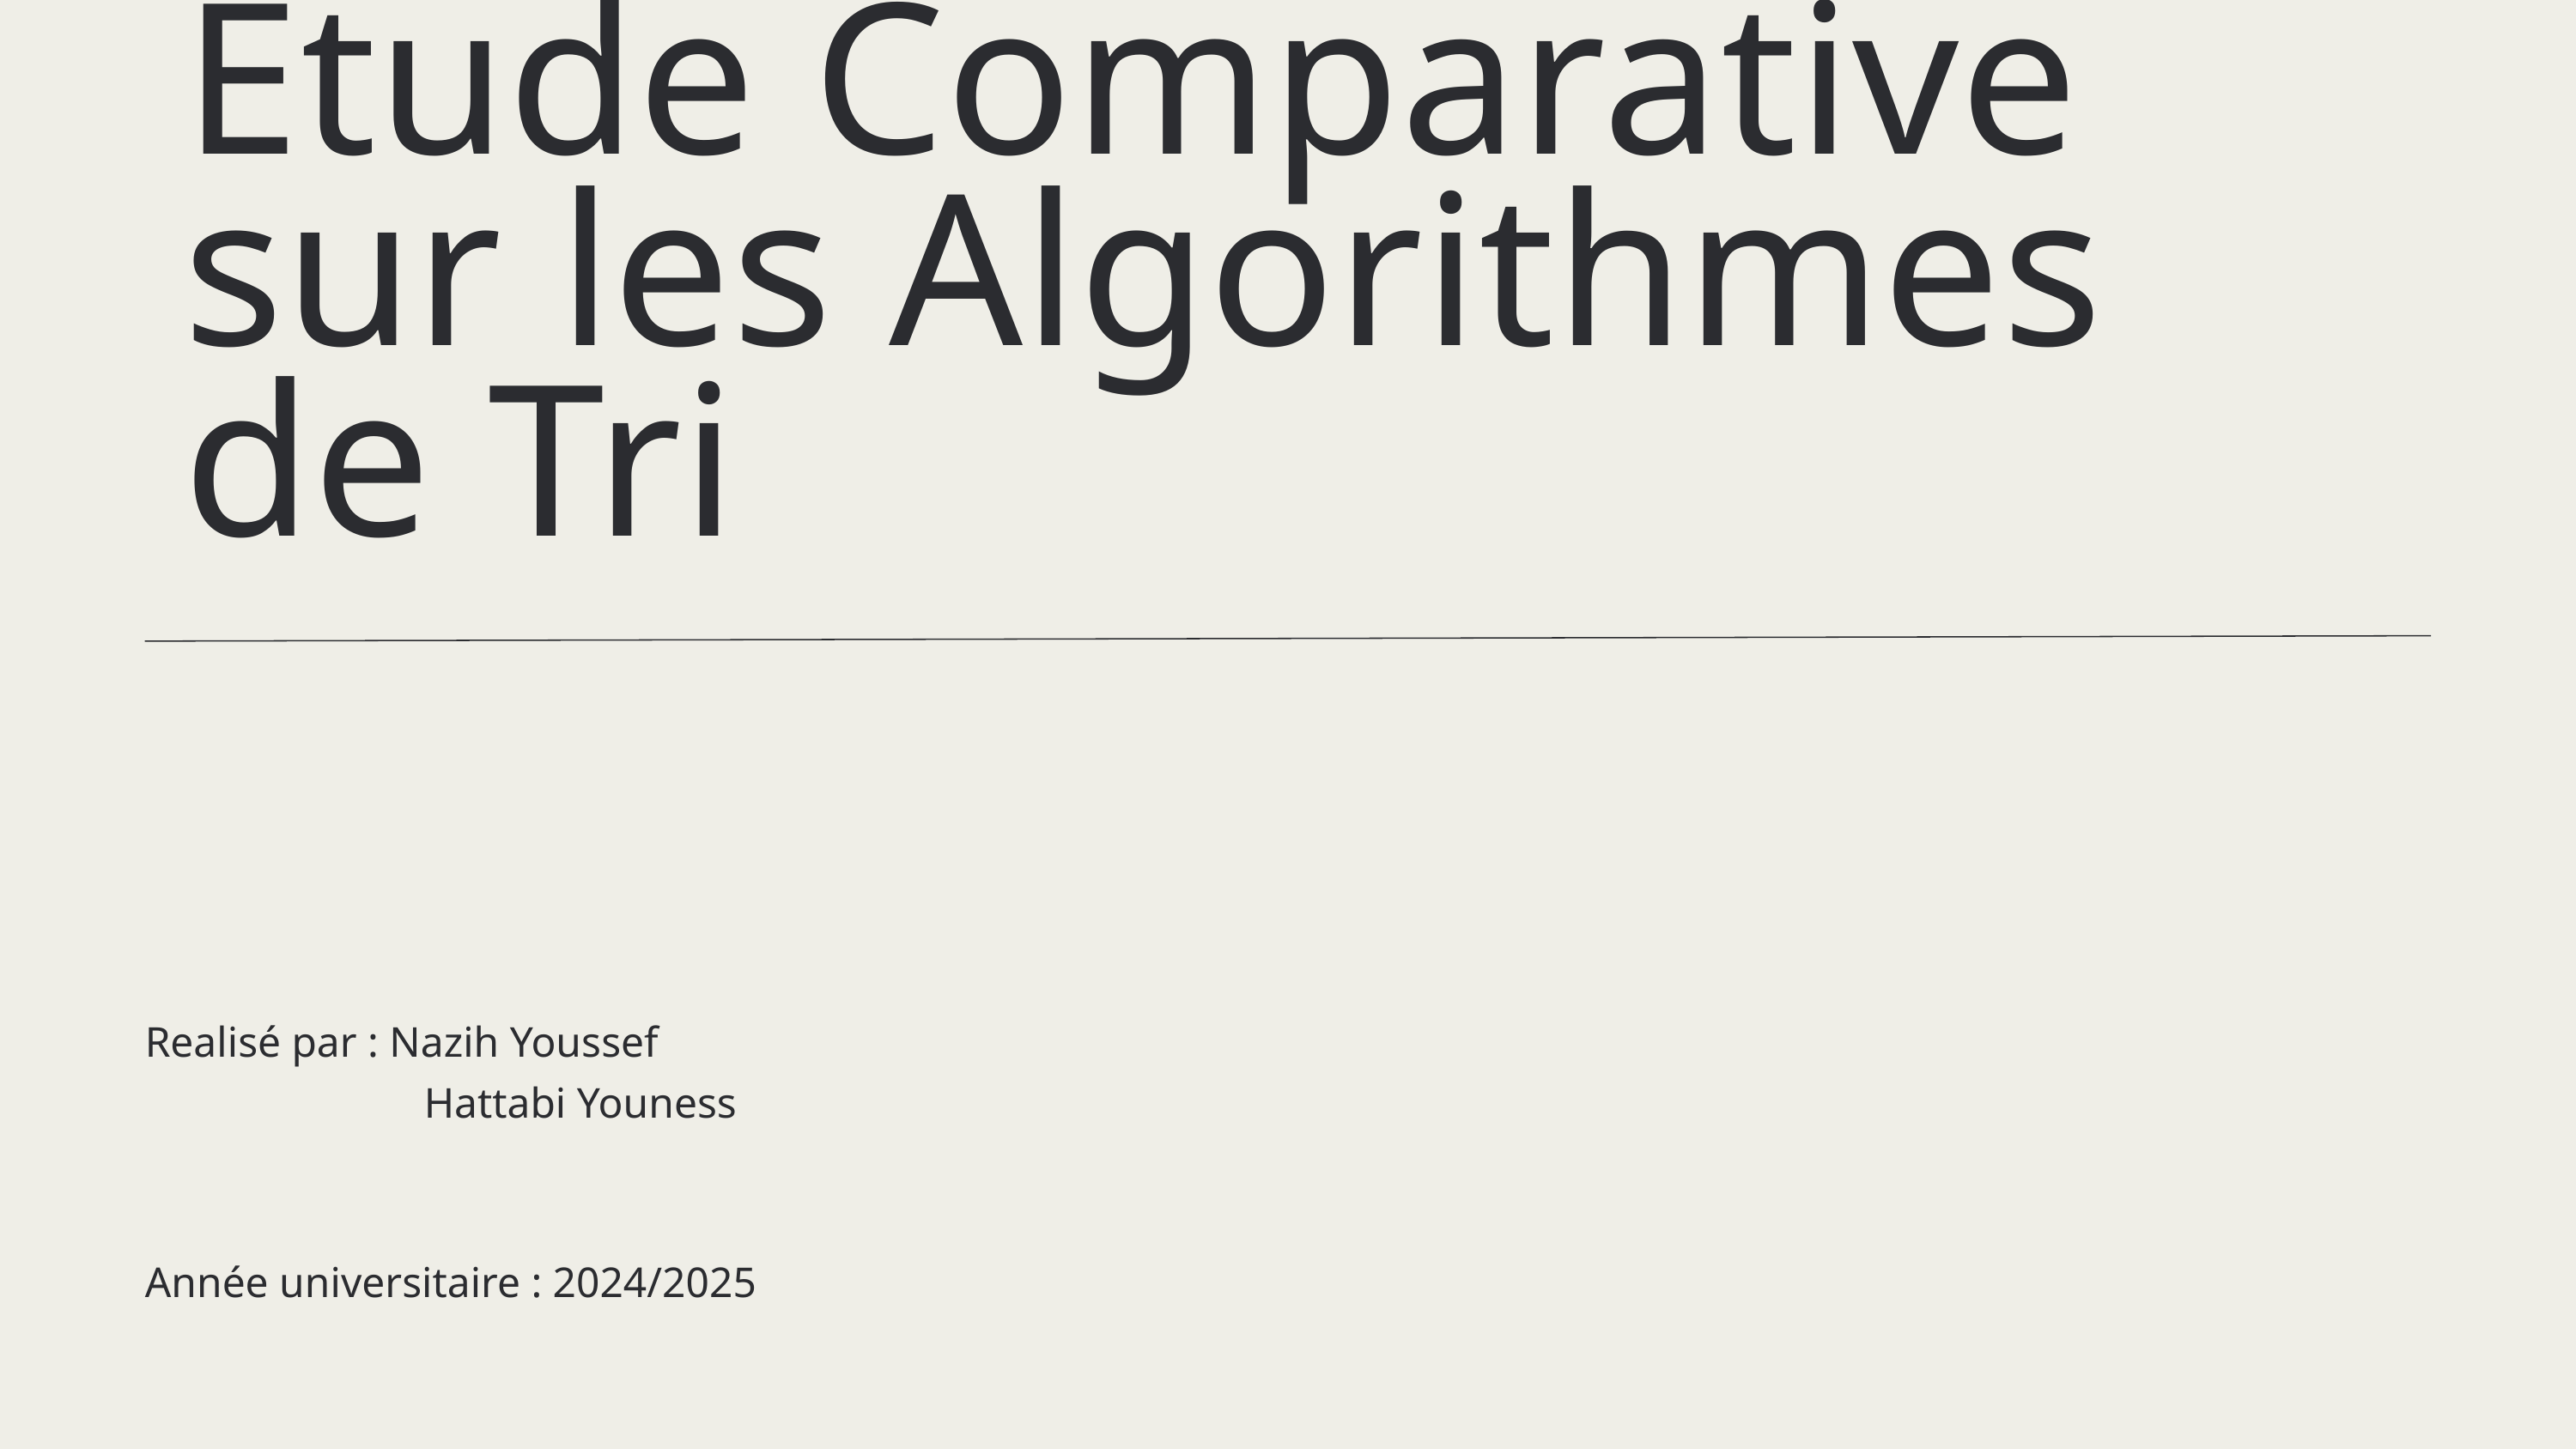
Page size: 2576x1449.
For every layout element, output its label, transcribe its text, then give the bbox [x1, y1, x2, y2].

text_box Realisé par : Nazih Youssef Hattabi Youness [144, 1003, 1253, 1127]
text_box Etude Comparative sur les Algorithmes de Tri [183, 4, 2230, 650]
text_box Année universitaire : 2024/2025 [144, 1243, 1253, 1306]
